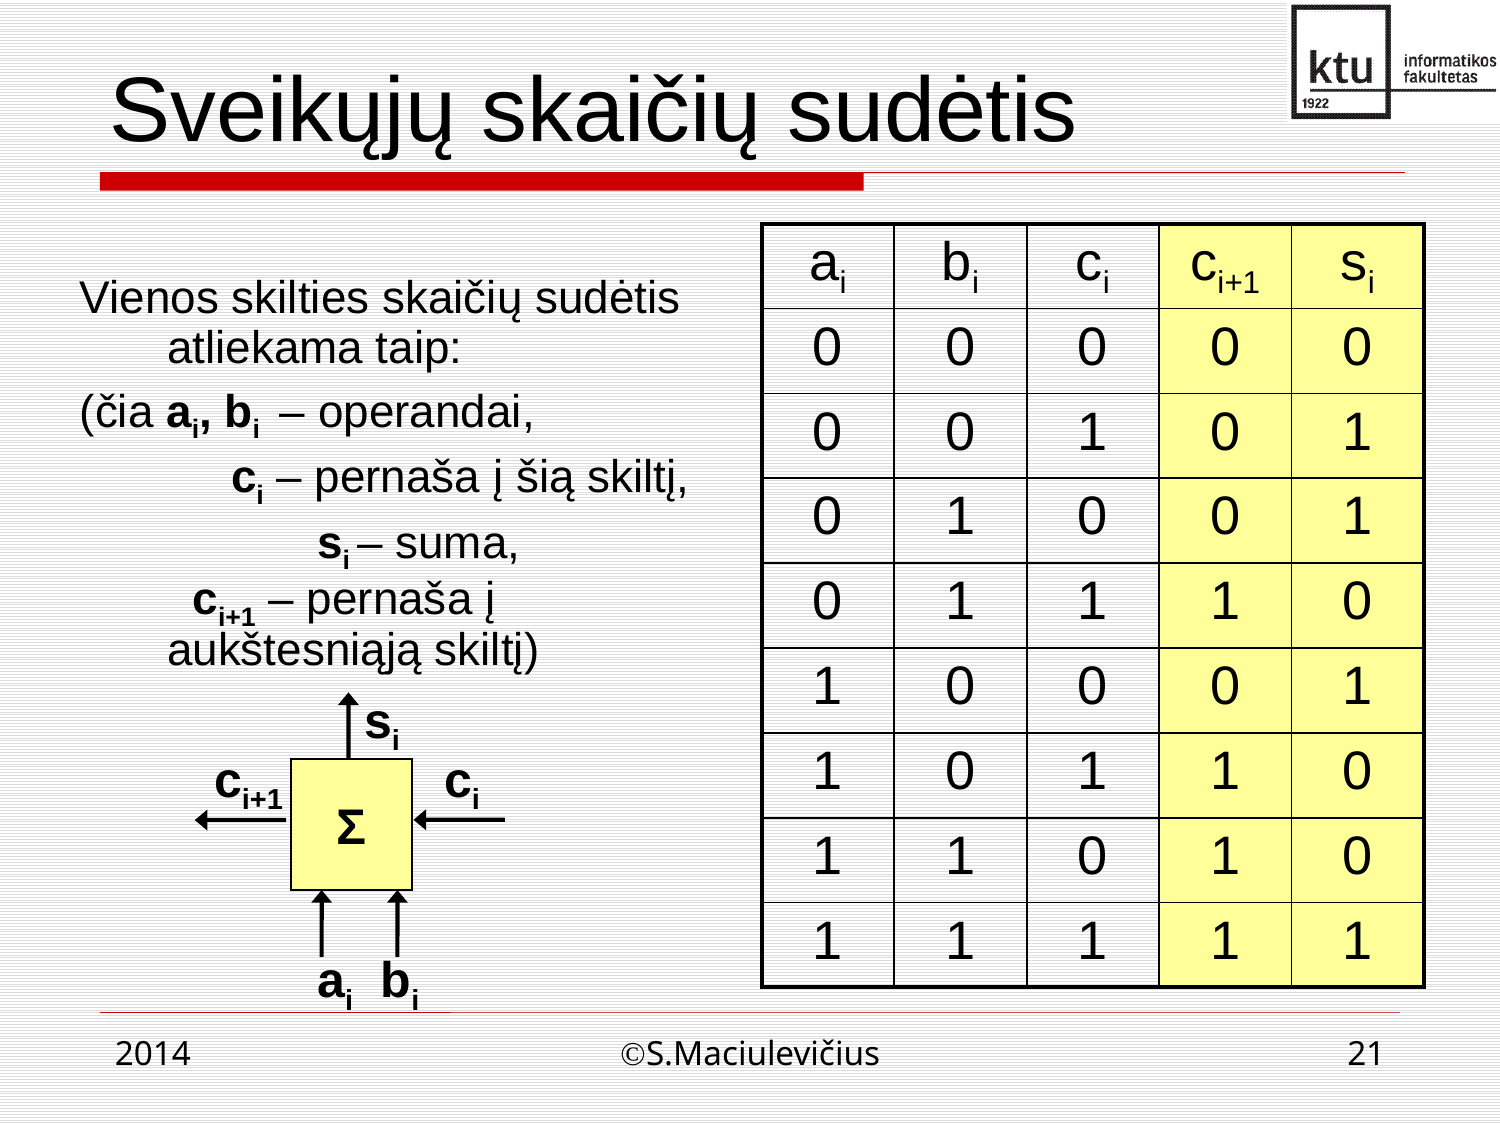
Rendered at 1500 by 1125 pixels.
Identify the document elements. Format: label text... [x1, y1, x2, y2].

table_cell 0 [764, 394, 893, 477]
table_cell 0 [1160, 394, 1291, 477]
table_cell 1 [895, 819, 1026, 902]
text_box 21 [1074, 1024, 1400, 1103]
table_header ci [1028, 226, 1158, 308]
table_cell 0 [1160, 309, 1291, 393]
table_cell 1 [1028, 394, 1158, 477]
table_cell 0 [1028, 649, 1158, 732]
table_cell 0 [895, 309, 1026, 393]
table_cell 0 [1160, 649, 1291, 732]
table_cell 0 [1292, 734, 1422, 817]
table_cell 0 [1160, 479, 1291, 562]
table_cell 1 [764, 819, 893, 902]
table_header ci+1 [1160, 226, 1291, 308]
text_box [194, 680, 506, 1016]
table_cell 0 [764, 479, 893, 562]
table_cell 0 [1292, 819, 1422, 902]
table_cell 0 [1028, 479, 1158, 562]
text_box S.Maciulevičius [512, 1024, 988, 1103]
list Vienos skilties skaičių sudėtis atliekama taip: (čia ai, bi – operandai, ci – pernaša į šią skiltį, si – suma, ci+1 – pernaša į aukštesniąją skiltį) [64, 267, 726, 681]
table_cell 1 [1160, 819, 1291, 902]
table_cell 0 [895, 394, 1026, 477]
table_cell 1 [1292, 479, 1422, 562]
table_cell 1 [1028, 564, 1158, 647]
table_cell 0 [895, 649, 1026, 732]
table_cell 1 [764, 649, 893, 732]
table_cell 1 [895, 564, 1026, 647]
table_cell 1 [1292, 649, 1422, 732]
table_cell 0 [1028, 819, 1158, 902]
title Sveikųjų skaičių sudėtis [94, 50, 1407, 173]
table_cell 1 [1028, 734, 1158, 817]
table_cell 1 [1292, 903, 1422, 985]
slide_number 2014 [99, 1024, 425, 1103]
table_header bi [895, 226, 1026, 308]
table_cell 0 [895, 734, 1026, 817]
table_cell 1 [895, 479, 1026, 562]
table_cell 1 [1292, 394, 1422, 477]
table_cell 1 [895, 903, 1026, 985]
table_header ai [764, 226, 893, 308]
table_cell 1 [1028, 903, 1158, 985]
table_cell 0 [764, 564, 893, 647]
table_cell 1 [1160, 734, 1291, 817]
table_cell 0 [1028, 309, 1158, 393]
table_header si [1292, 226, 1422, 308]
table_cell 0 [764, 309, 893, 393]
table_cell 1 [764, 903, 893, 985]
table_cell 1 [1160, 903, 1291, 985]
table_cell 0 [1292, 564, 1422, 647]
table_cell 1 [1160, 564, 1291, 647]
picture [1287, 0, 1500, 123]
table_cell 1 [764, 734, 893, 817]
table_cell 0 [1292, 309, 1422, 393]
